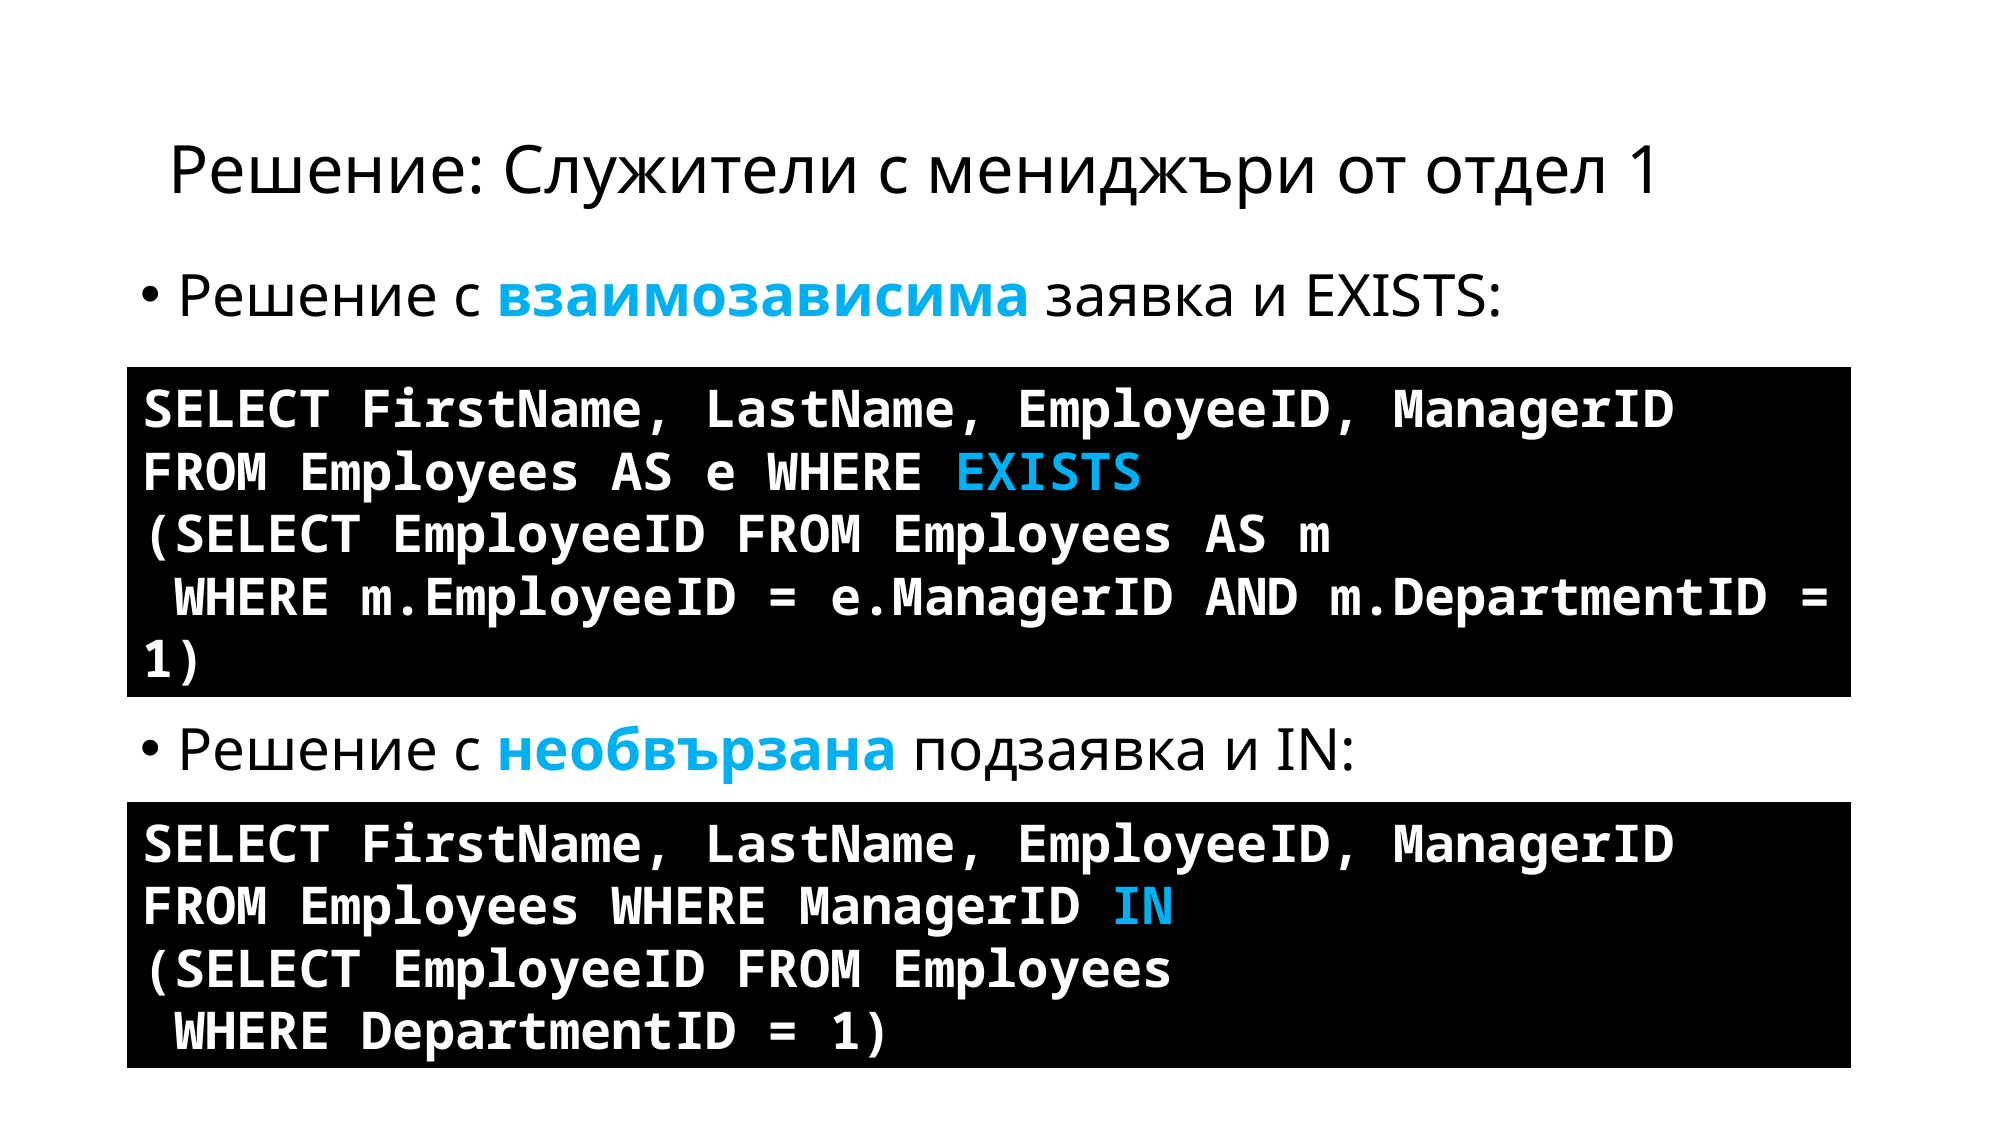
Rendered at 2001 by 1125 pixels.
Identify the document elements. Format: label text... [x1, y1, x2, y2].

text_box SELECT FirstName, LastName, EmployeeID, ManagerID FROM Employees AS e WHERE EXISTS (SELECT EmployeeID FROM Employees AS m WHERE m.EmployeeID = e.ManagerID AND m.DepartmentID = 1) [127, 367, 1851, 697]
title Решение: Служители с мениджъри от отдел 1 [153, 53, 1875, 290]
text_box SELECT FirstName, LastName, EmployeeID, ManagerID FROM Employees WHERE ManagerID IN (SELECT EmployeeID FROM Employees WHERE DepartmentID = 1) [127, 802, 1851, 1068]
list Решение с взаимозависима заявка и EXISTS: Решение с необвързана подзаявка и IN: [125, 250, 1850, 965]
